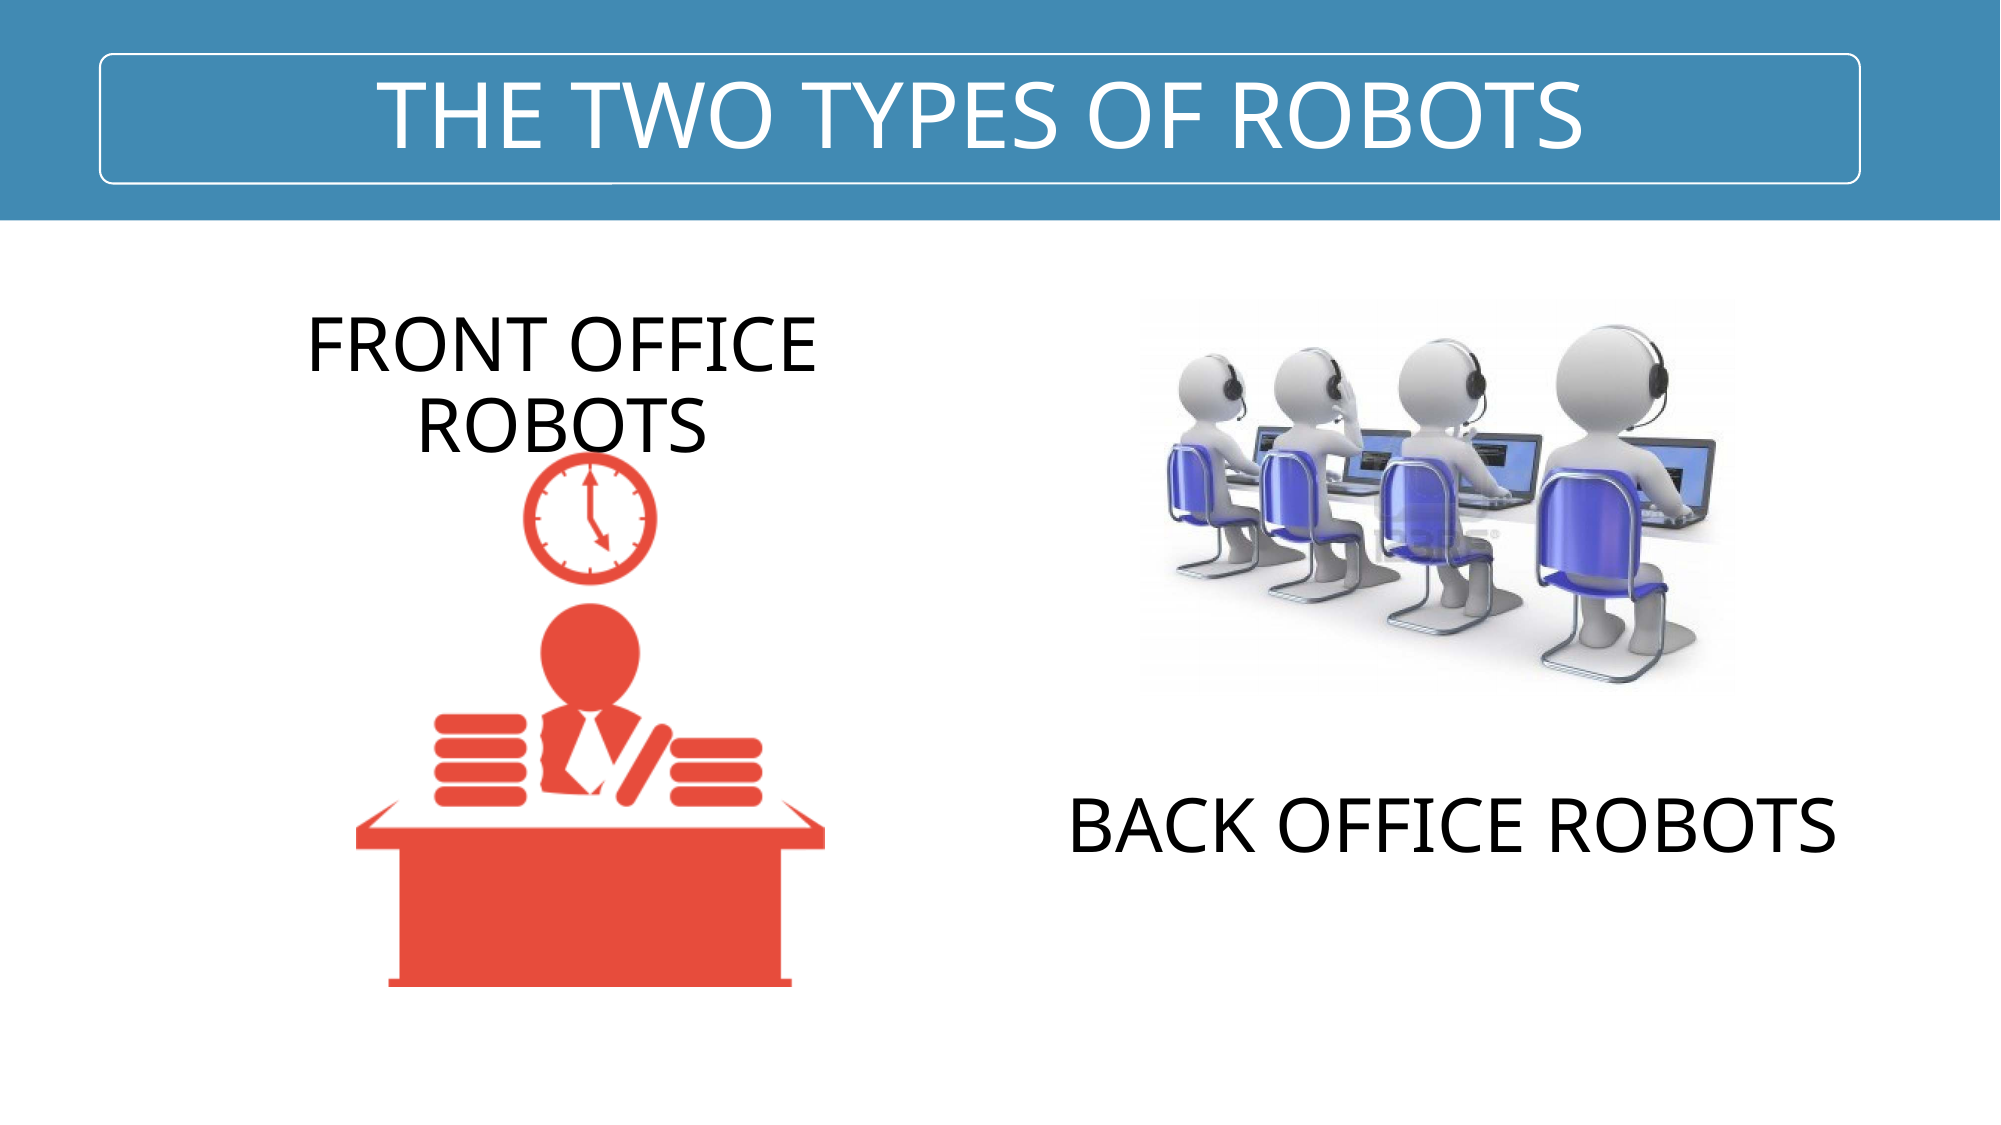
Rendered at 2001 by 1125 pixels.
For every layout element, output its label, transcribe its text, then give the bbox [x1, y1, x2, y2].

list FRONT OFFICE ROBOTS [137, 299, 988, 1014]
list BACK OFFICE ROBOTS [1028, 299, 1879, 1014]
text_box [0, 0, 2000, 221]
picture [356, 436, 825, 987]
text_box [99, 36, 1864, 202]
picture [1140, 299, 1735, 696]
